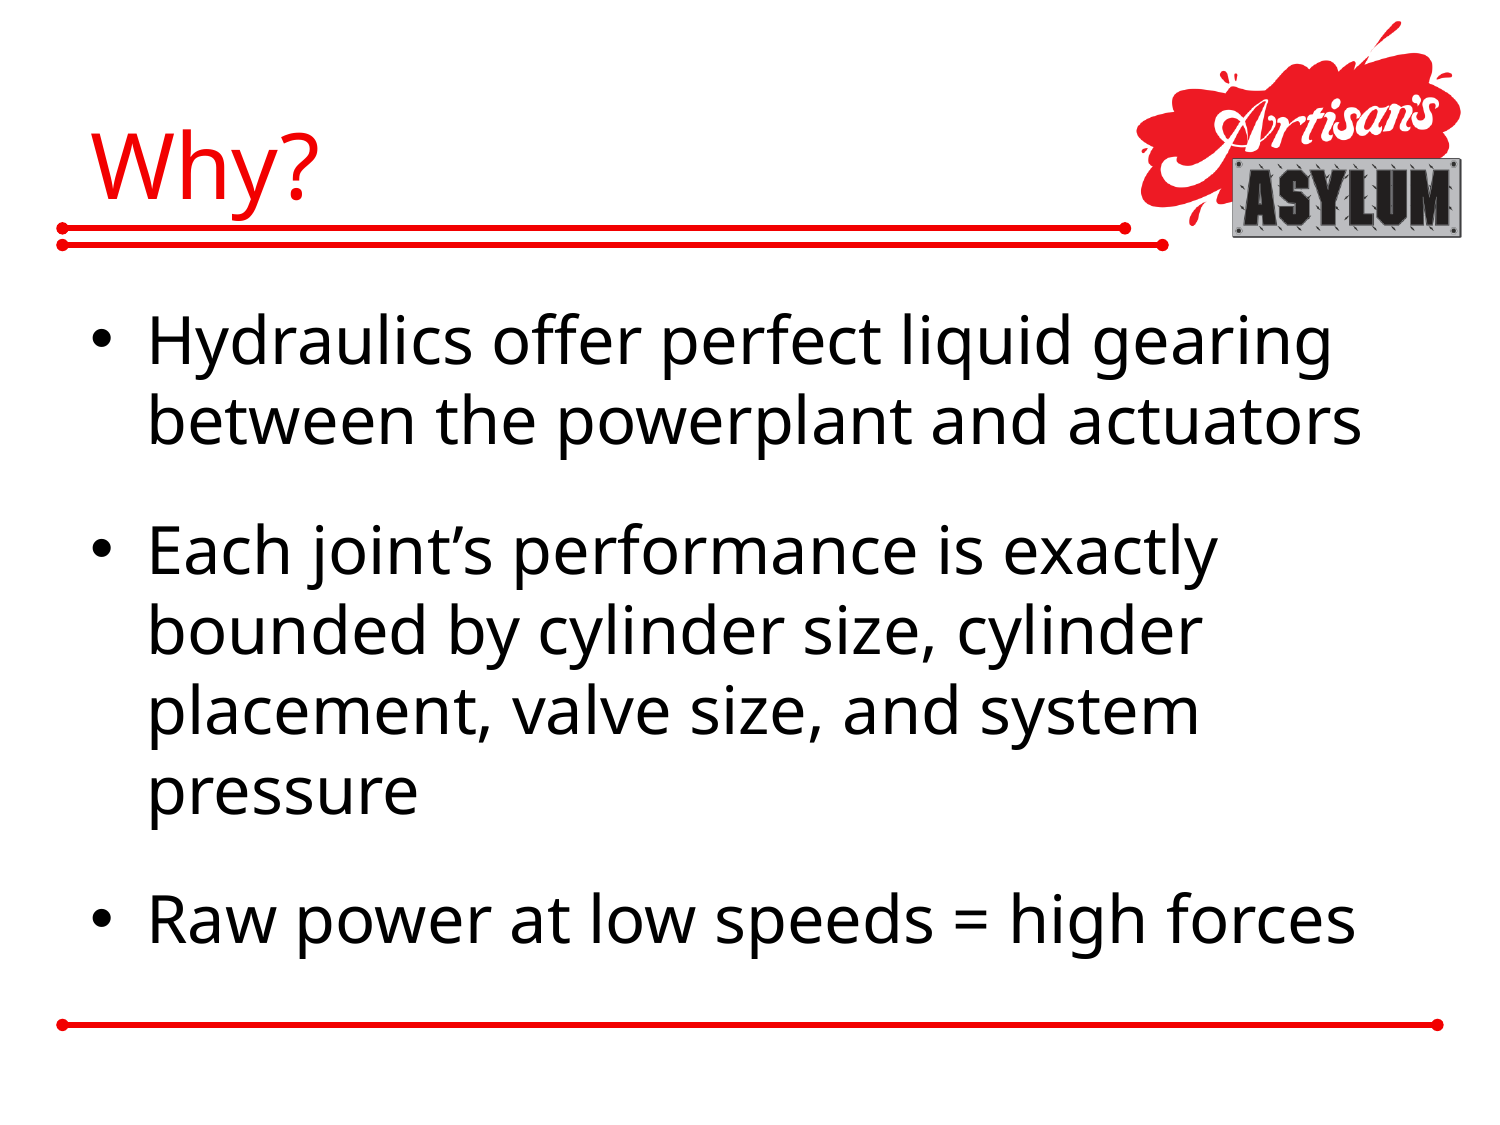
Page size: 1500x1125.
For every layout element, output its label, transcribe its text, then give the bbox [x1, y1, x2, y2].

title Why? [74, 37, 1113, 226]
picture [1125, 11, 1475, 250]
list Hydraulics offer perfect liquid gearing between the powerplant and actuators Each joint’s performance is exactly bounded by cylinder size, cylinder placement, valve size, and system pressure Raw power at low speeds = high forces [74, 249, 1426, 1006]
